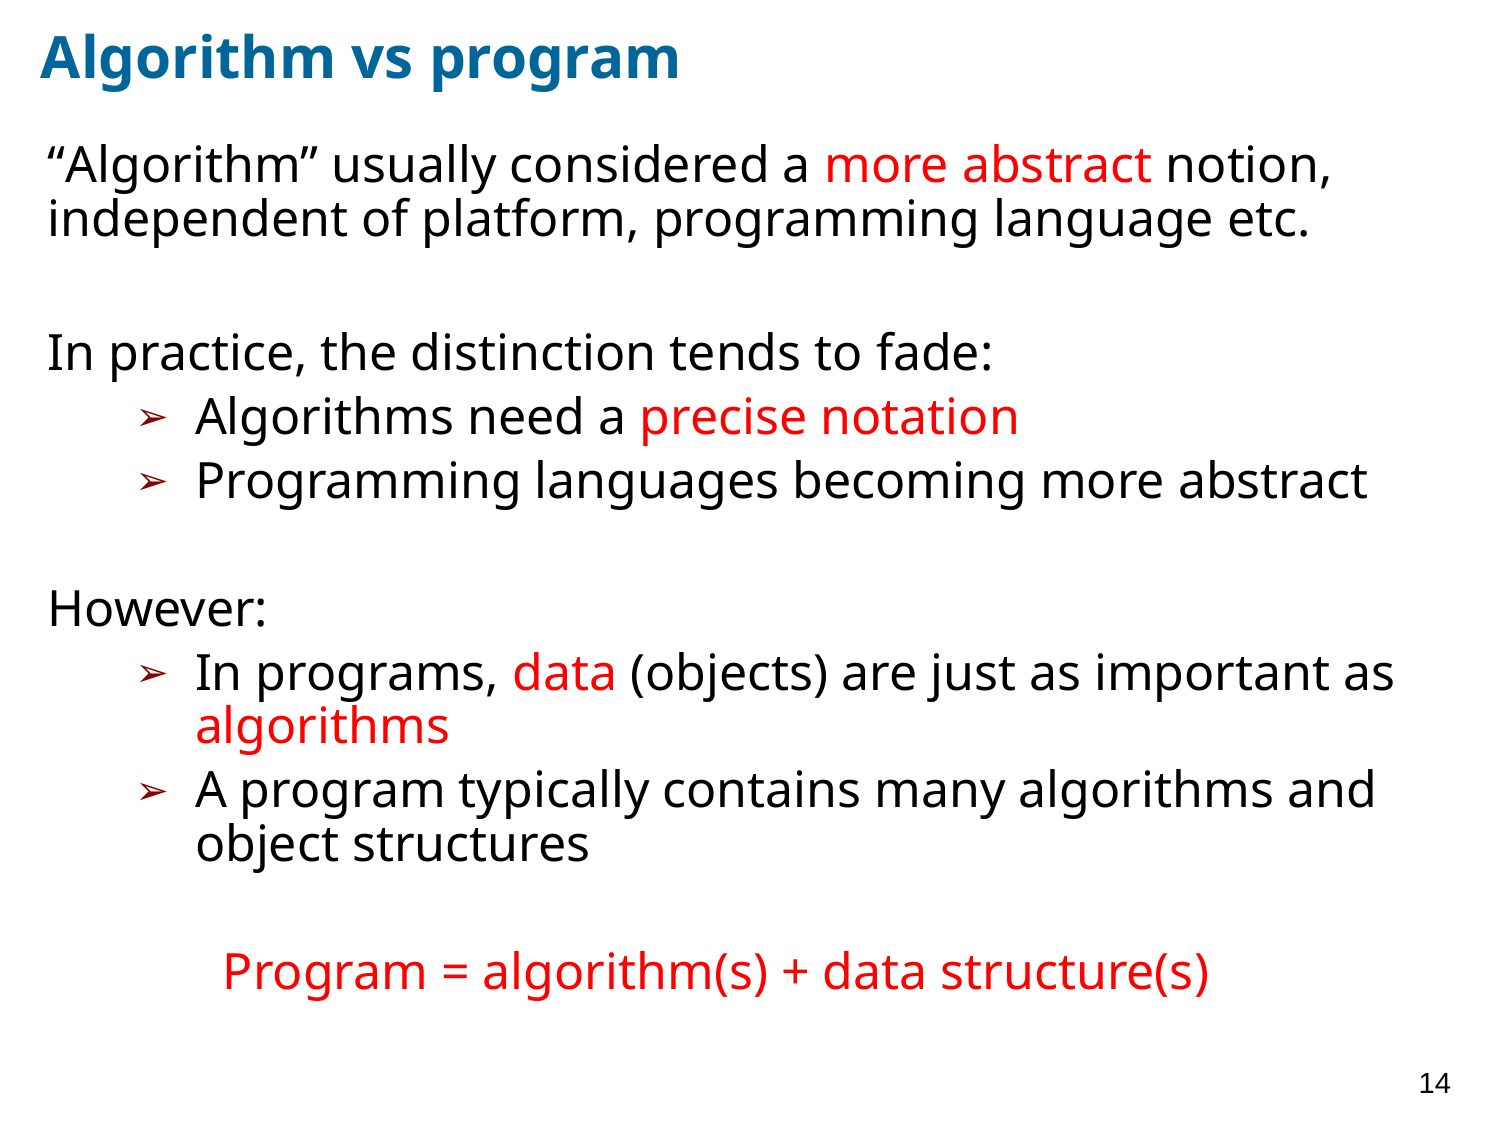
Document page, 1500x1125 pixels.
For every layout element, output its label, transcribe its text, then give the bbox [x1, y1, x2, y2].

list “Algorithm” usually considered a more abstract notion, independent of platform, programming language etc. In practice, the distinction tends to fade: Algorithms need a precise notation Programming languages becoming more abstract However: In programs, data (objects) are just as important as algorithms A program typically contains many algorithms and object structures Program = algorithm(s) + data structure(s) [32, 131, 1471, 1062]
slide_number 14 [1403, 1038, 1494, 1125]
title Algorithm vs program [40, 19, 1344, 91]
